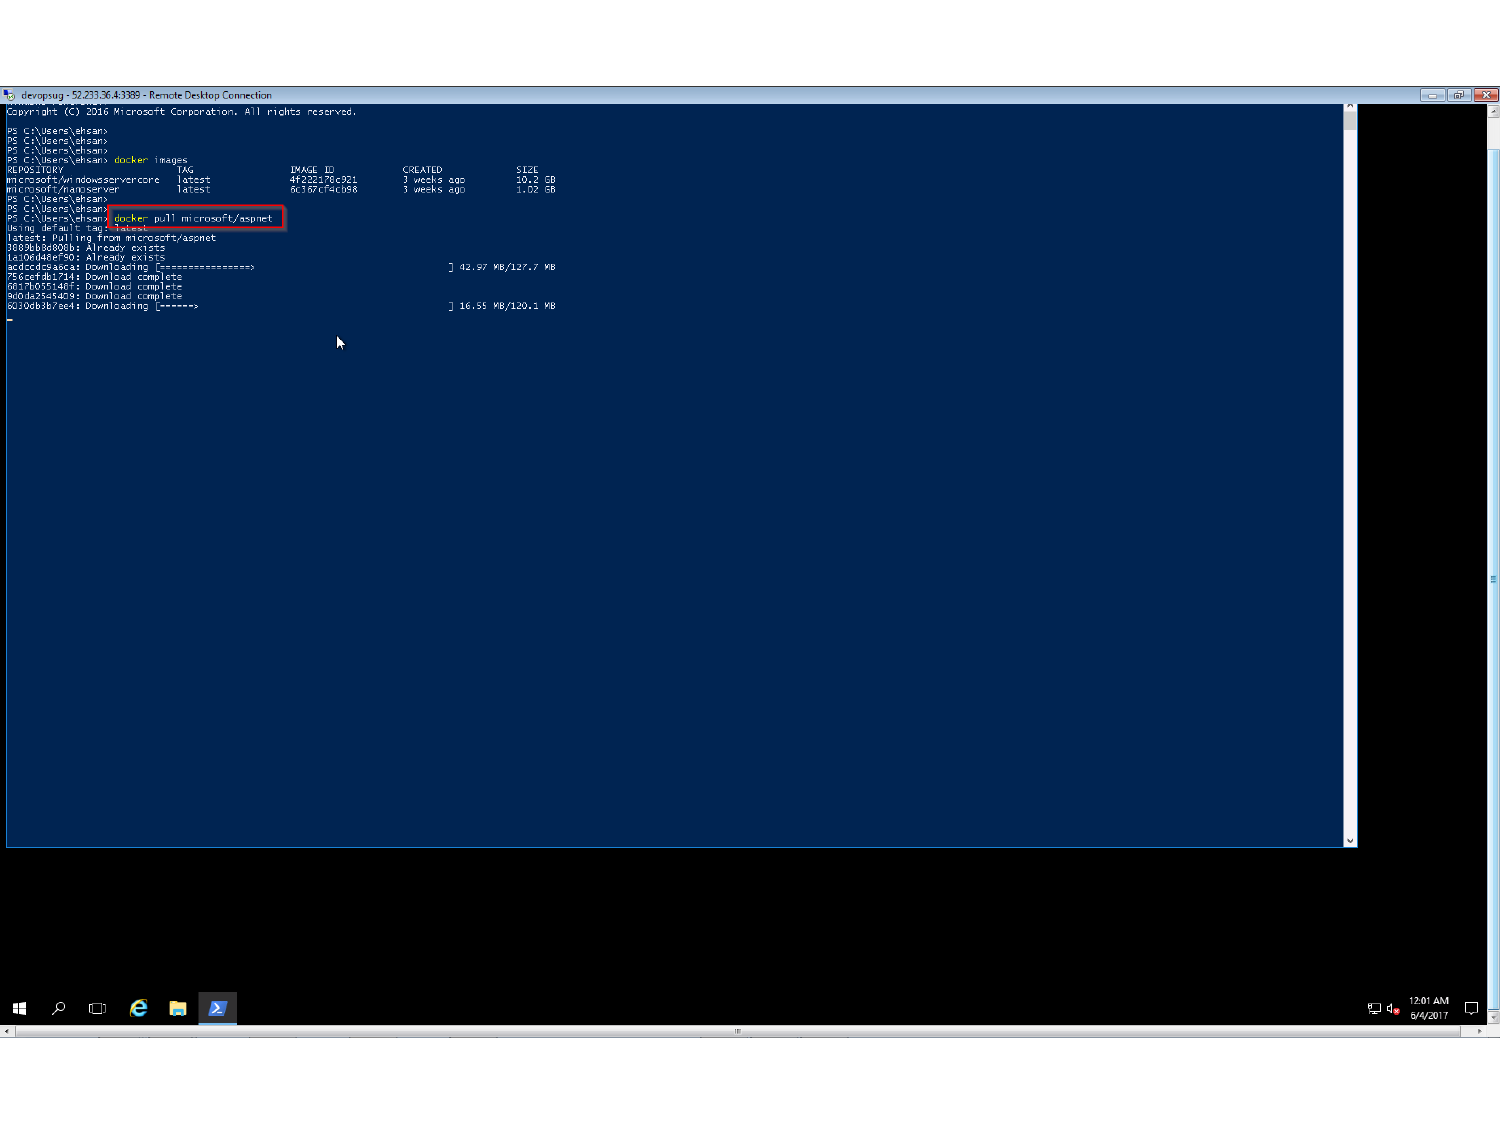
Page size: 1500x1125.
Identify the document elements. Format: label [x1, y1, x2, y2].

picture [0, 86, 1500, 1039]
